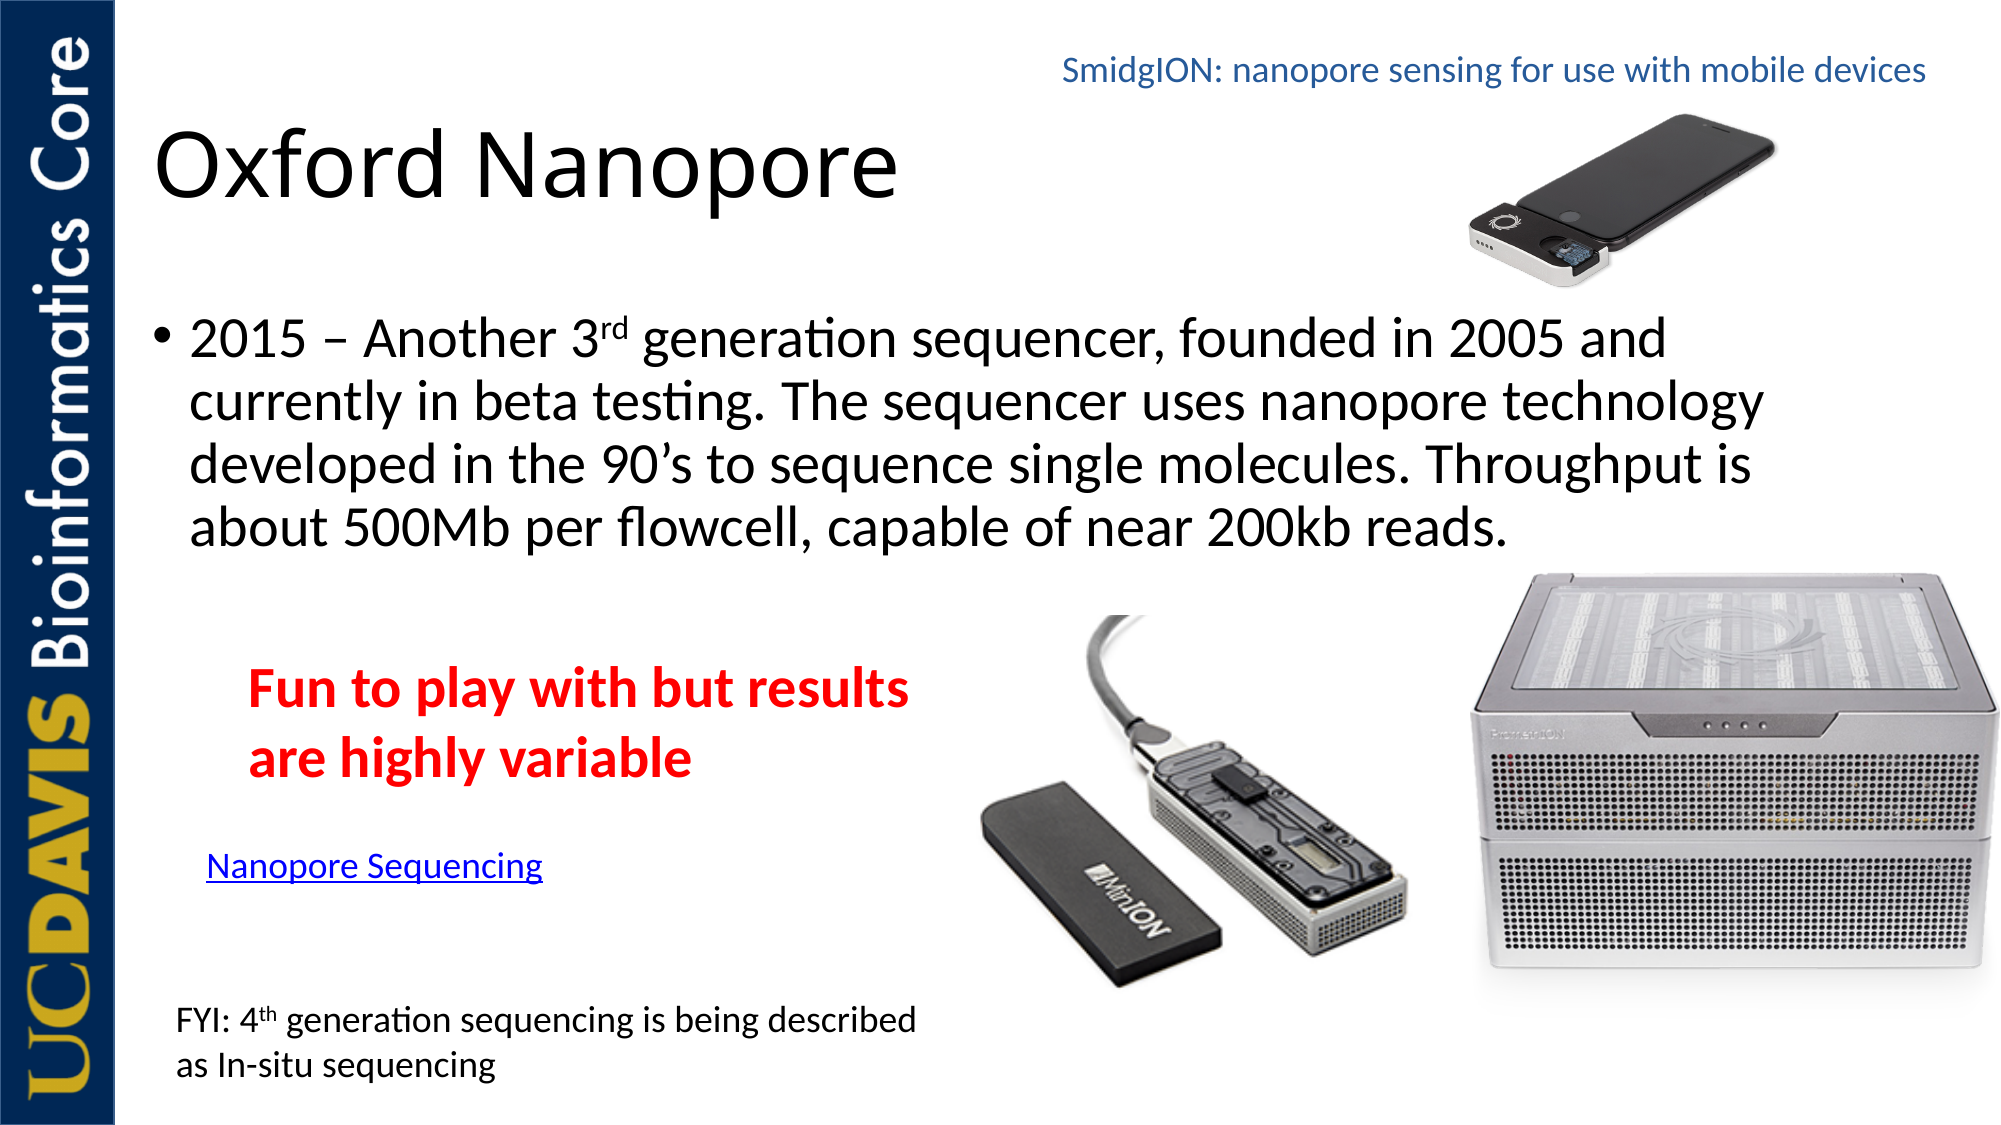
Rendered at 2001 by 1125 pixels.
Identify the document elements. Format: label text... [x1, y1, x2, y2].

text_box SmidgION: nanopore sensing for use with mobile devices [1047, 37, 1957, 98]
title Oxford Nanopore [137, 59, 1863, 278]
picture [8, 0, 112, 1121]
picture [894, 572, 2000, 1041]
text_box Fun to play with but results are highly variable [233, 641, 894, 797]
list 2015 – Another 3rd generation sequencer, founded in 2005 and currently in beta testing. The sequencer uses nanopore technology developed in the 90’s to sequence single molecules. Throughput is about 500Mb per flowcell, capable of near 200kb reads. [137, 299, 1863, 1014]
text_box Nanopore Sequencing [191, 833, 678, 893]
picture [1468, 112, 1780, 290]
text_box FYI: 4th generation sequencing is being described as In-situ sequencing [160, 987, 944, 1093]
